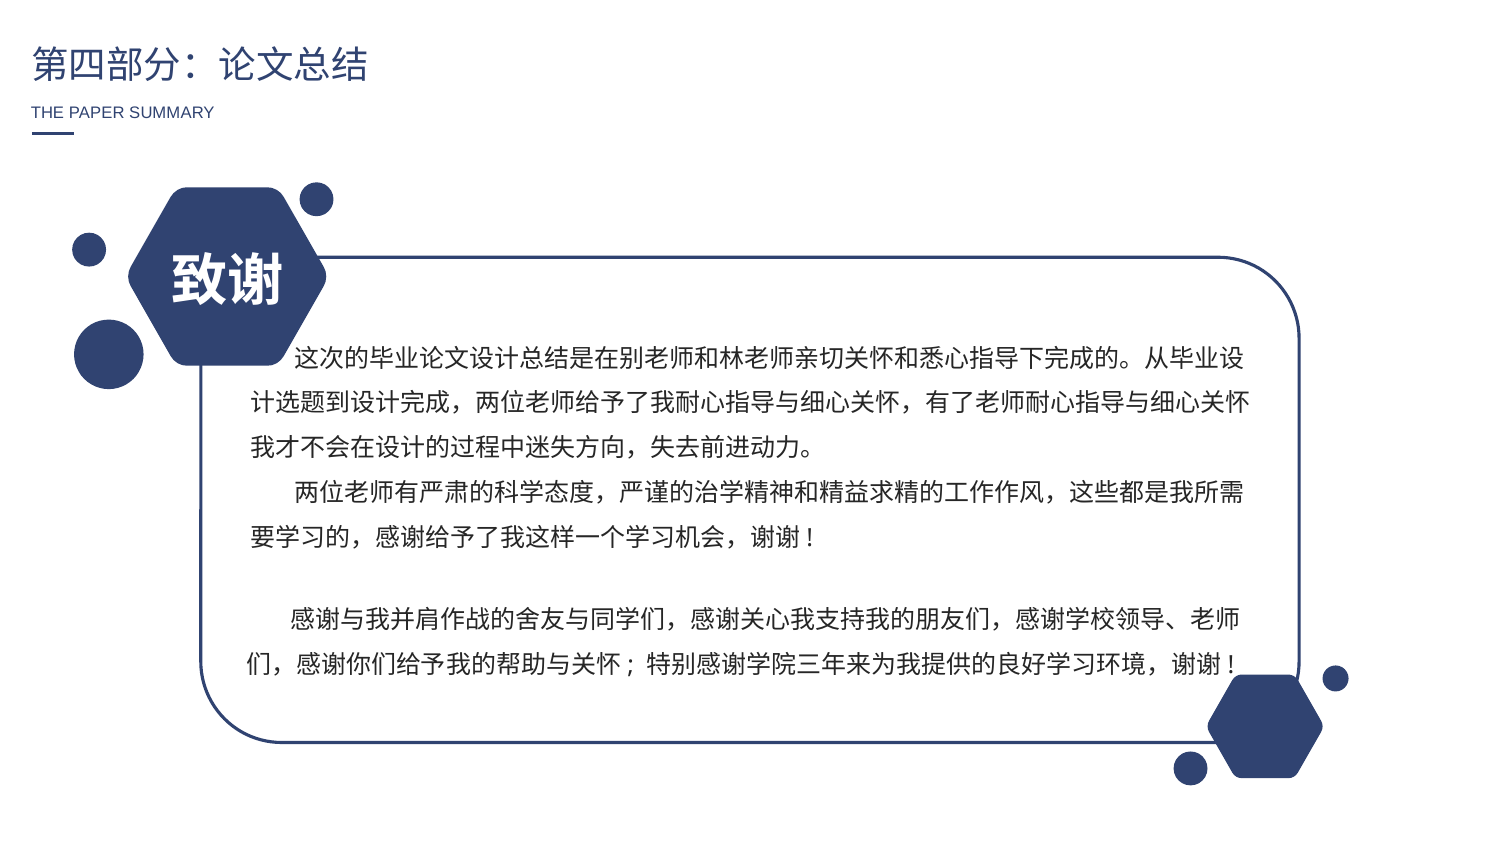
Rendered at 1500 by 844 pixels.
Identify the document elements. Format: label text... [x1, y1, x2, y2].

text_box [1207, 674, 1323, 779]
text_box [74, 319, 142, 390]
text_box [304, 182, 334, 213]
text_box 这次的毕业论文设计总结是在别老师和林老师亲切关怀和悉心指导下完成的。从毕业设计选题到设计完成，两位老师给予了我耐心指导与细心关怀，有了老师耐心指导与细心关怀我才不会在设计的过程中迷失方向，失去前进动力。 两位老师有严肃的科学态度，严谨的治学精神和精益求精的工作作风，这些都是我所需要学习的，感谢给予了我这样一个学习机会，谢谢! [235, 319, 1277, 559]
text_box THE PAPER SUMMARY [16, 94, 231, 129]
text_box 感谢与我并肩作战的舍友与同学们，感谢关心我支持我的朋友们，感谢学校领导、老师们，感谢你们给予我的帮助与关怀; 特别感谢学院三年来为我提供的良好学习环境，谢谢! [231, 580, 1262, 686]
text_box [1173, 751, 1208, 786]
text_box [128, 187, 327, 366]
text_box [199, 256, 1301, 744]
text_box [72, 232, 107, 267]
text_box 第四部分：论文总结 [16, 33, 384, 94]
text_box [1322, 665, 1349, 692]
